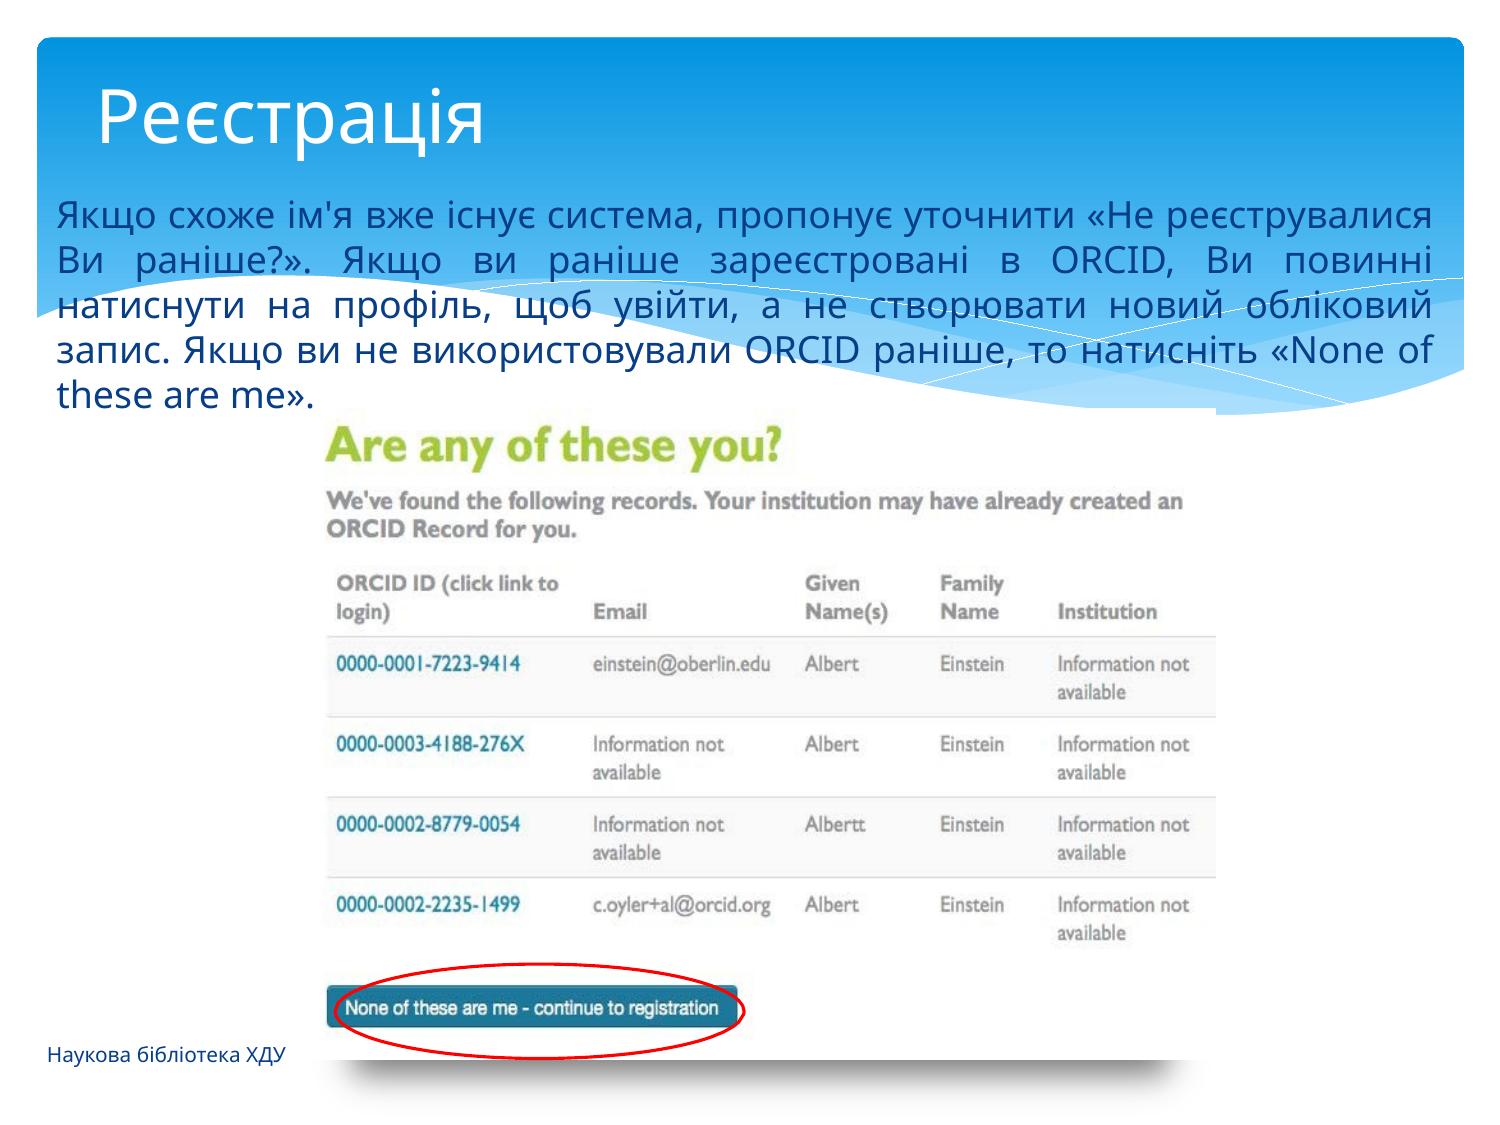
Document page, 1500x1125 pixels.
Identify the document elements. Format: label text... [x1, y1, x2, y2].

text_box [304, 416, 1216, 1060]
text_box Якщо схоже ім'я вже існує система, пропонує уточнити «Не реєструвалися Ви раніше?». Якщо ви раніше зареєстровані в ORCID, Ви повинні натиснути на профіль, щоб увійти, а не створювати новий обліковий запис. Якщо ви не використовували ORCID раніше, то натисніть «None of these are me». [54, 188, 1435, 416]
title Реєстрація [64, 66, 517, 167]
text_box [304, 1060, 1216, 1123]
footer Наукова бібліотека ХДУ [31, 1025, 653, 1086]
text_box [335, 964, 745, 1051]
